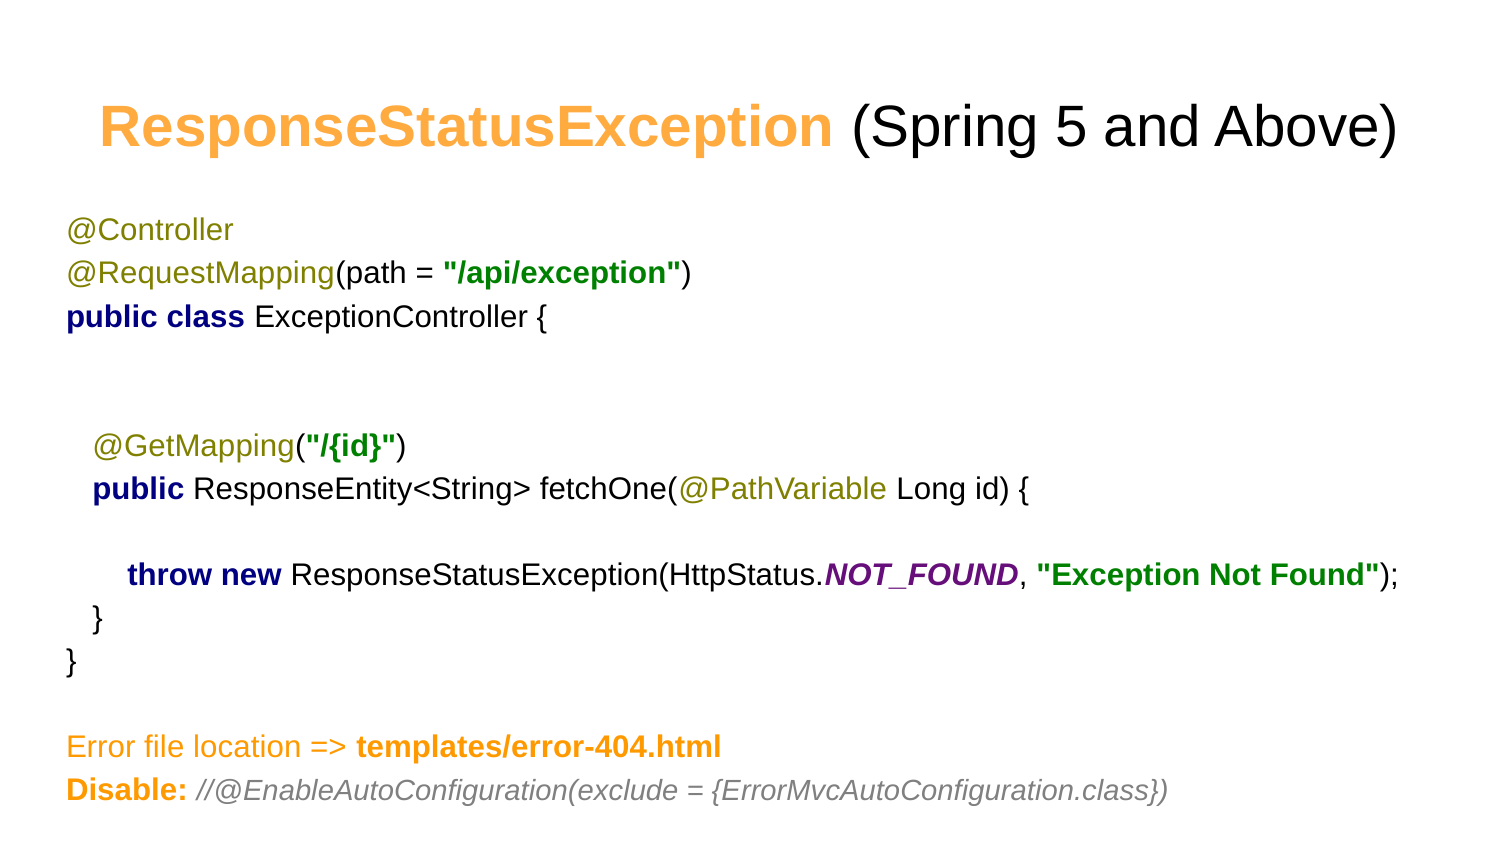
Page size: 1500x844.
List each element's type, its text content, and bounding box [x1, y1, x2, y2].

list @Controller @RequestMapping(path = "/api/exception") public class ExceptionController { @GetMapping("/{id}") public ResponseEntity<String> fetchOne(@PathVariable Long id) { throw new ResponseStatusException(HttpStatus.NOT_FOUND, "Exception Not Found"); } } Error file location => templates/error-404.html Disable: //@EnableAutoConfiguration(exclude = {ErrorMvcAutoConfiguration.class}) [51, 189, 1449, 798]
title ResponseStatusException (Spring 5 and Above) [51, 72, 1449, 167]
